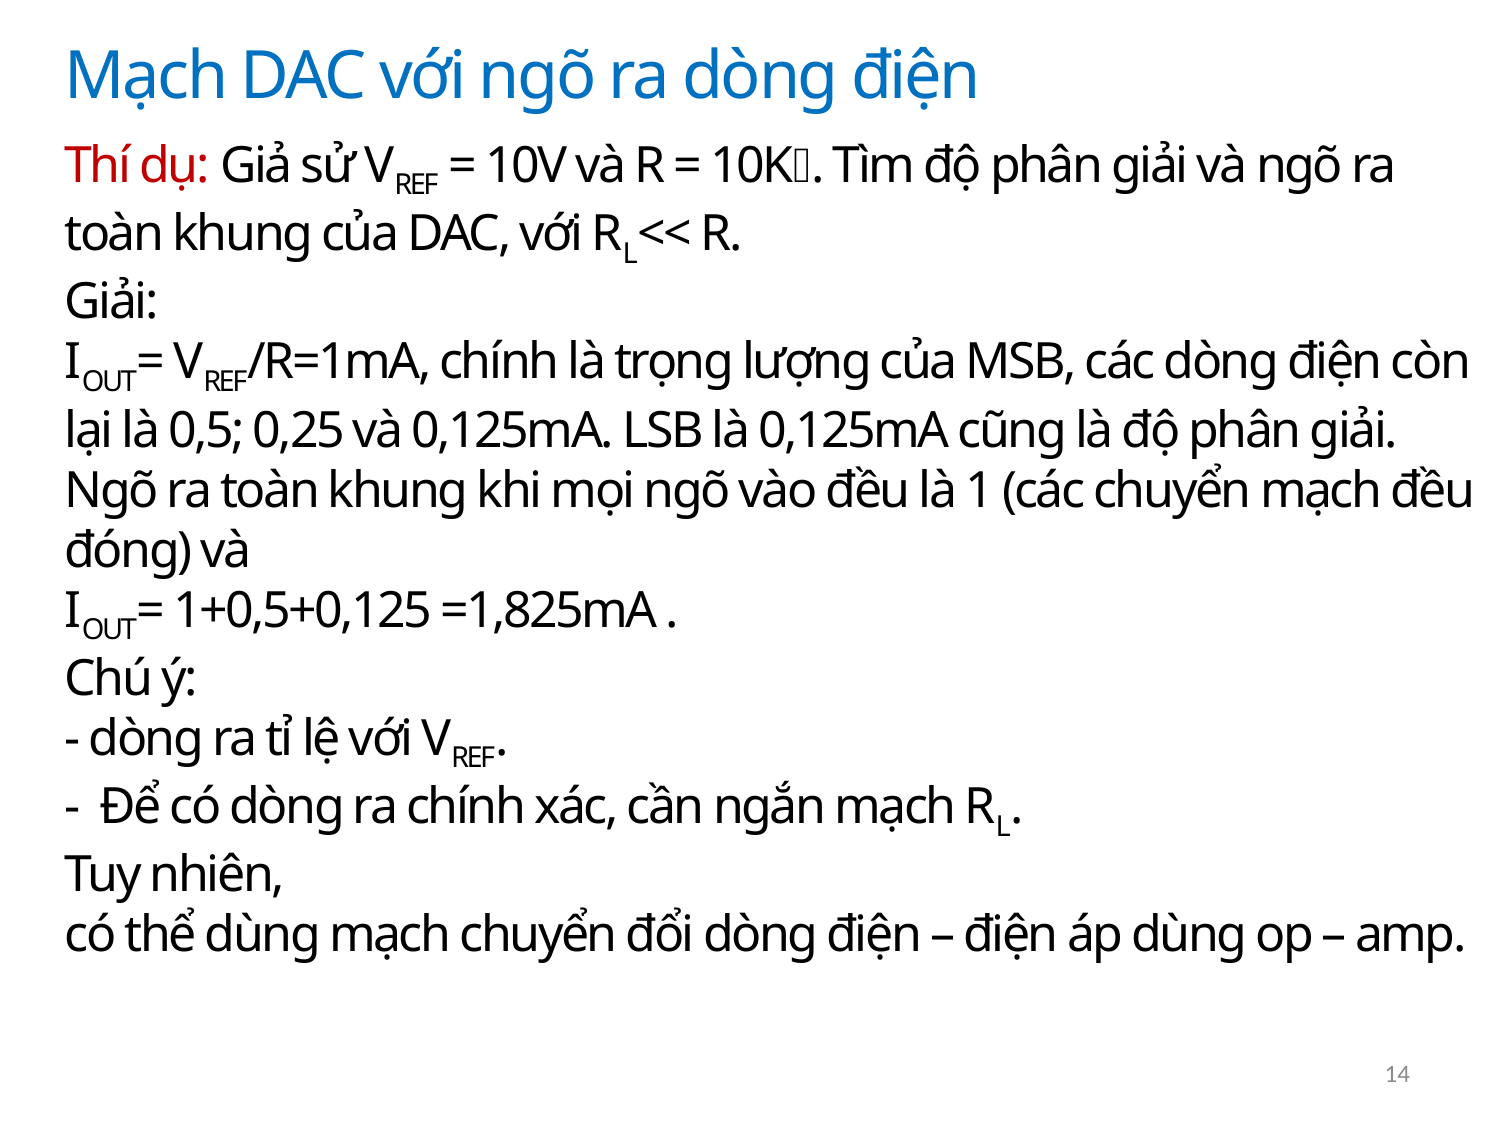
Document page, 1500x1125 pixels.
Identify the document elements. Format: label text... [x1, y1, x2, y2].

text_box Mạch DAC với ngõ ra dòng điện [50, 24, 1000, 120]
slide_number 14 [1074, 1042, 1425, 1103]
text_box Thí dụ: Giả sử VREF = 10V và R = 10K. Tìm độ phân giải và ngõ ra toàn khung của DAC, với RL<< R. Giải: IOUT= VREF/R=1mA, chính là trọng lượng của MSB, các dòng điện còn lại là 0,5; 0,25 và 0,125mA. LSB là 0,125mA cũng là độ phân giải. Ngõ ra toàn khung khi mọi ngõ vào đều là 1 (các chuyển mạch đều đóng) và IOUT= 1+0,5+0,125 =1,825mA . Chú ý: - dòng ra tỉ lệ với VREF. - Để có dòng ra chính xác, cần ngắn mạch RL. Tuy nhiên, có thể dùng mạch chuyển đổi dòng điện – điện áp dùng op – amp. [50, 124, 1500, 970]
